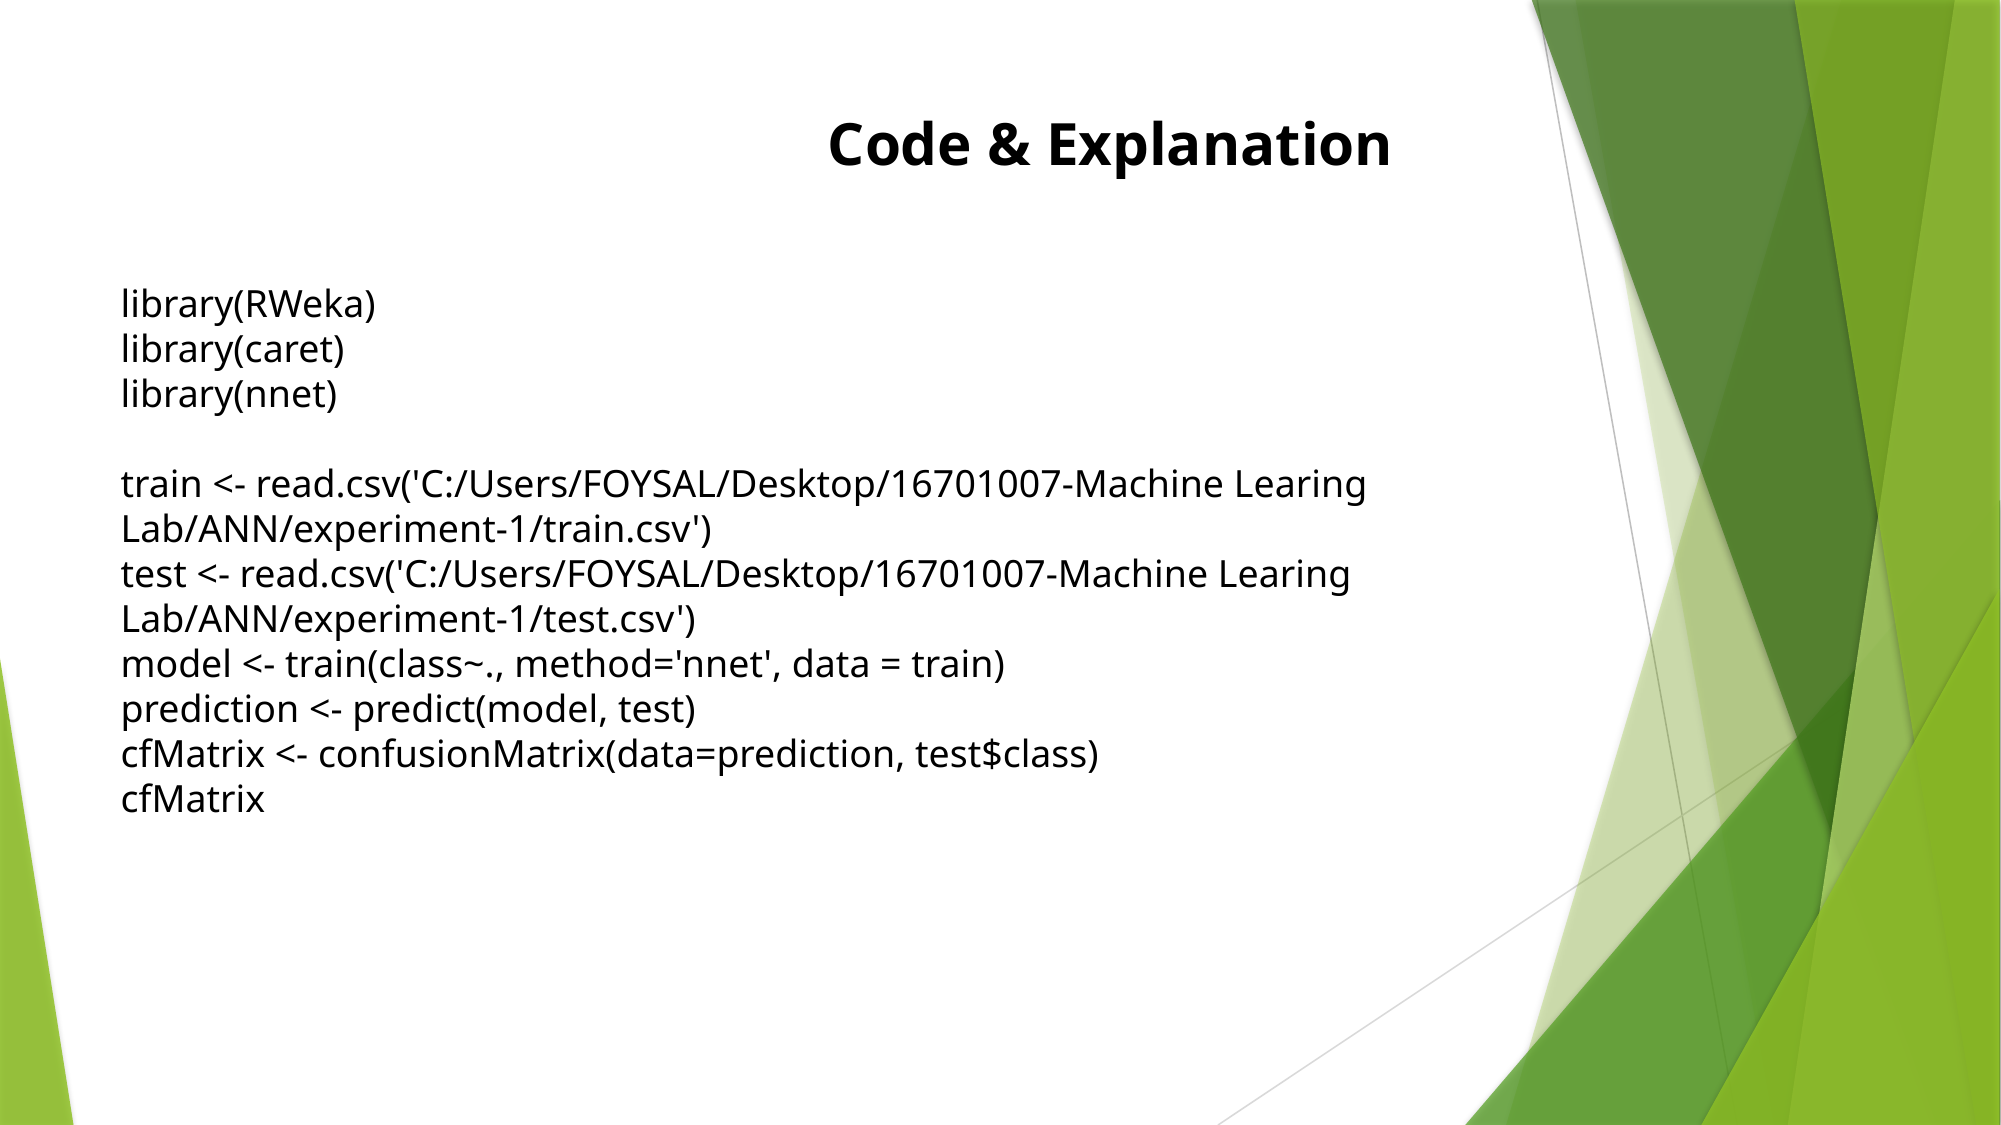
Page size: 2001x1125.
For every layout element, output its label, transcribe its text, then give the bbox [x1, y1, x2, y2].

text_box library(RWeka) library(caret) library(nnet) train <- read.csv('C:/Users/FOYSAL/Desktop/16701007-Machine Learing Lab/ANN/experiment-1/train.csv') test <- read.csv('C:/Users/FOYSAL/Desktop/16701007-Machine Learing Lab/ANN/experiment-1/test.csv') model <- train(class~., method='nnet', data = train) prediction <- predict(model, test) cfMatrix <- confusionMatrix(data=prediction, test$class) cfMatrix [106, 272, 1448, 828]
text_box Code & Explanation [813, 99, 1427, 185]
